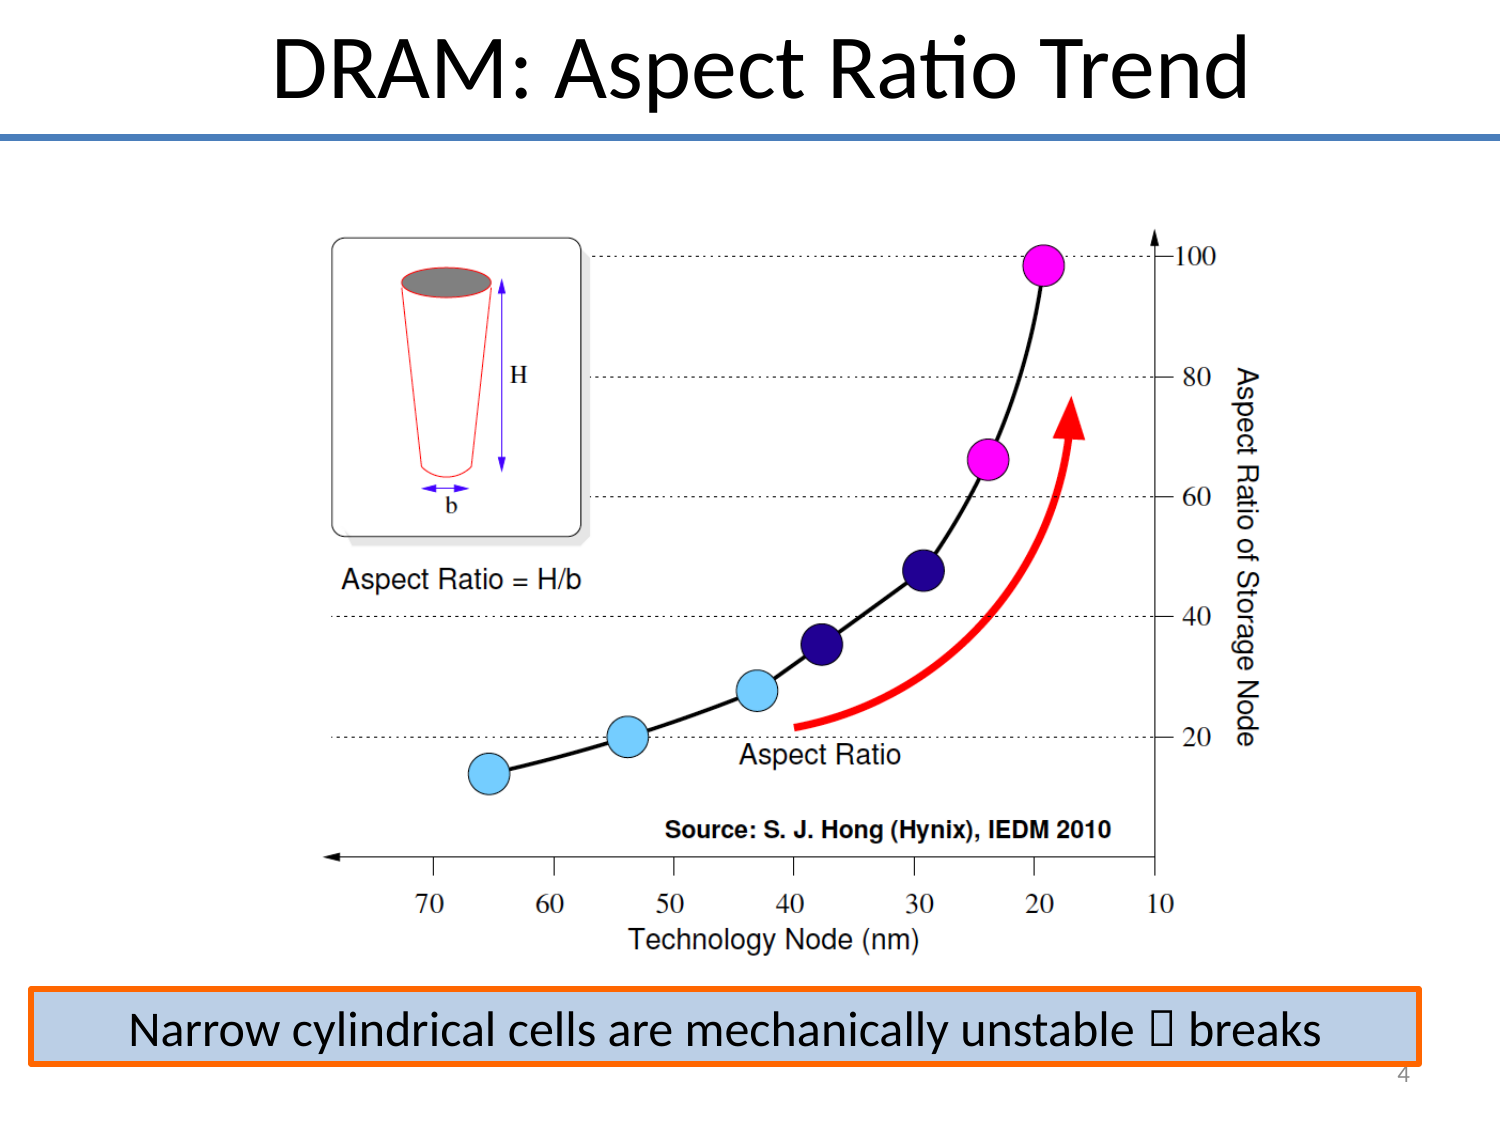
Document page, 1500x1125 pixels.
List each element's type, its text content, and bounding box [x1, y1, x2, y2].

text_box Narrow cylindrical cells are mechanically unstable  breaks [31, 988, 1419, 1064]
picture [249, 212, 1288, 975]
slide_number 4 [1074, 1042, 1425, 1103]
text_box DRAM: Aspect Ratio Trend [99, 0, 1425, 134]
